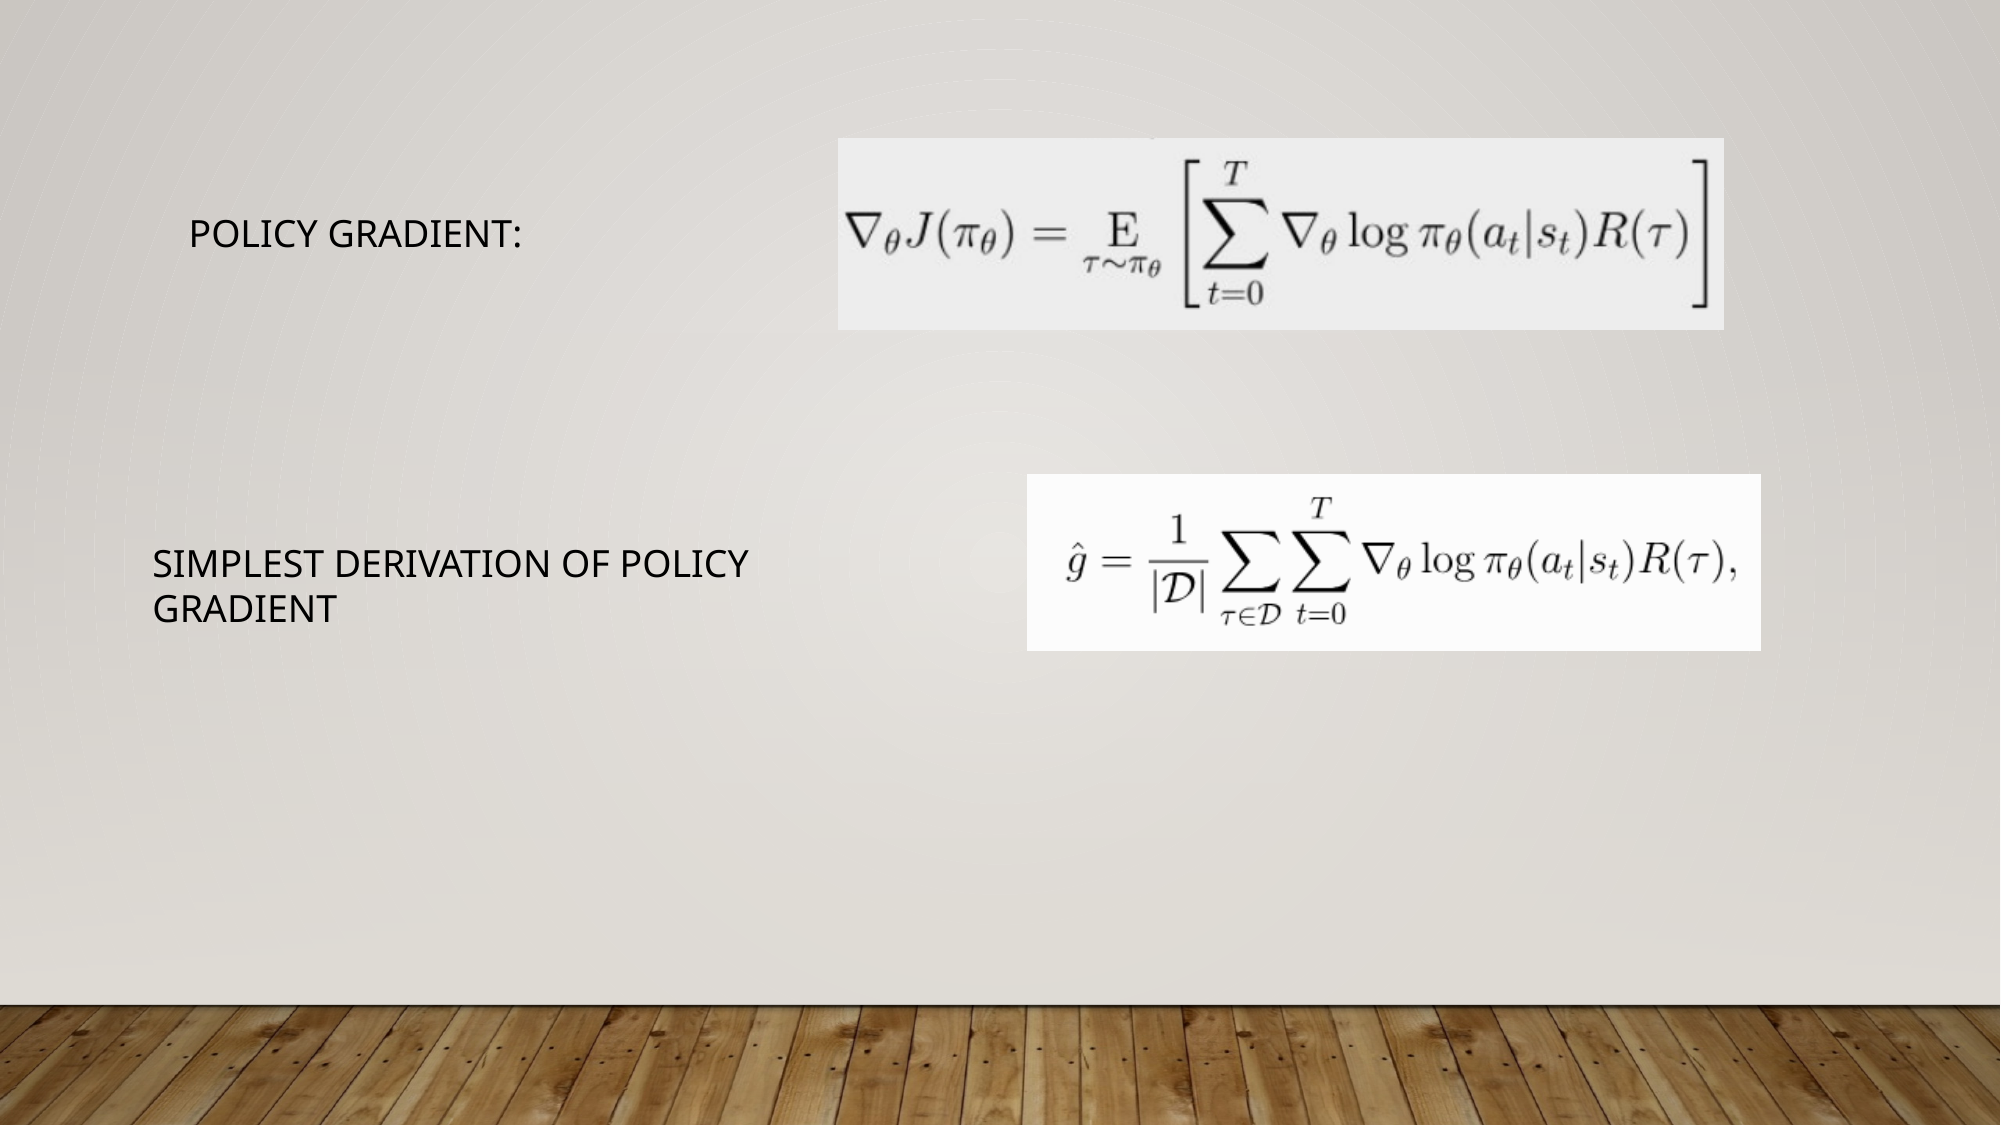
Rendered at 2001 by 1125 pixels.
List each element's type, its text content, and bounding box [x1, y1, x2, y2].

text_box SIMPLEST DERIVATION OF POLICY GRADIENT [137, 532, 957, 638]
picture [1027, 473, 1761, 651]
picture [838, 138, 1724, 330]
text_box POLICY GRADIENT: [173, 202, 576, 263]
picture [0, 1005, 2000, 1125]
